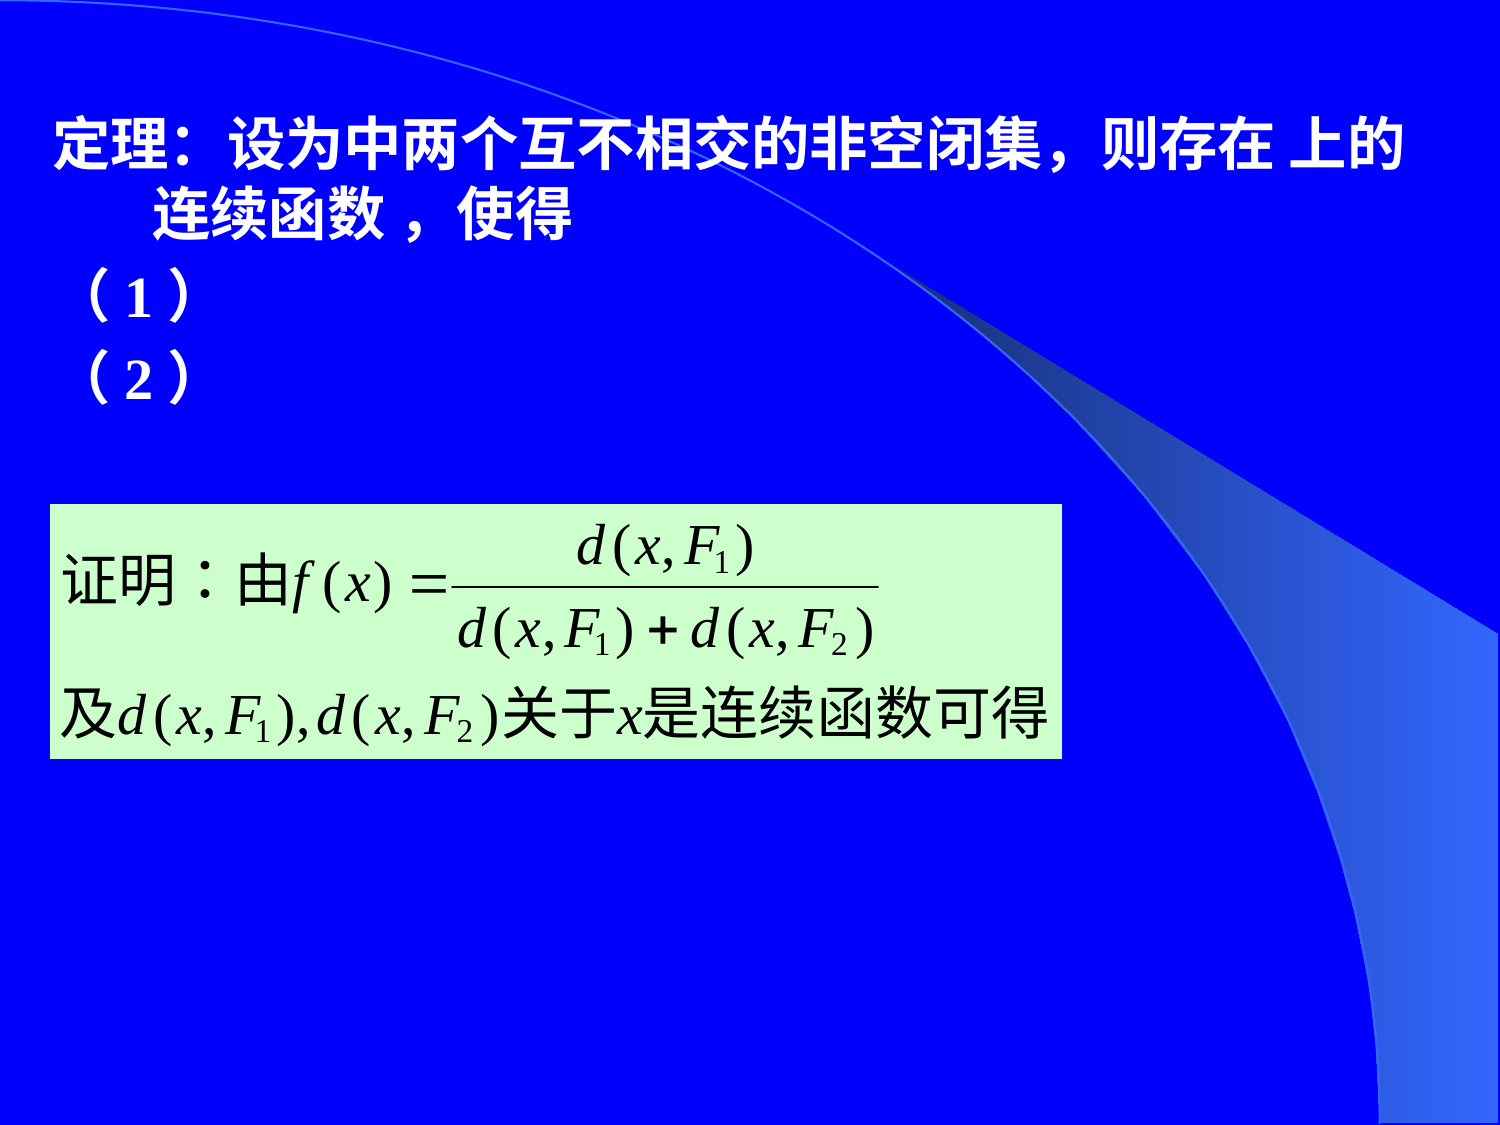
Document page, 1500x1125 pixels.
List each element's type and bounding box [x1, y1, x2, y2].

text_box [50, 504, 1063, 759]
